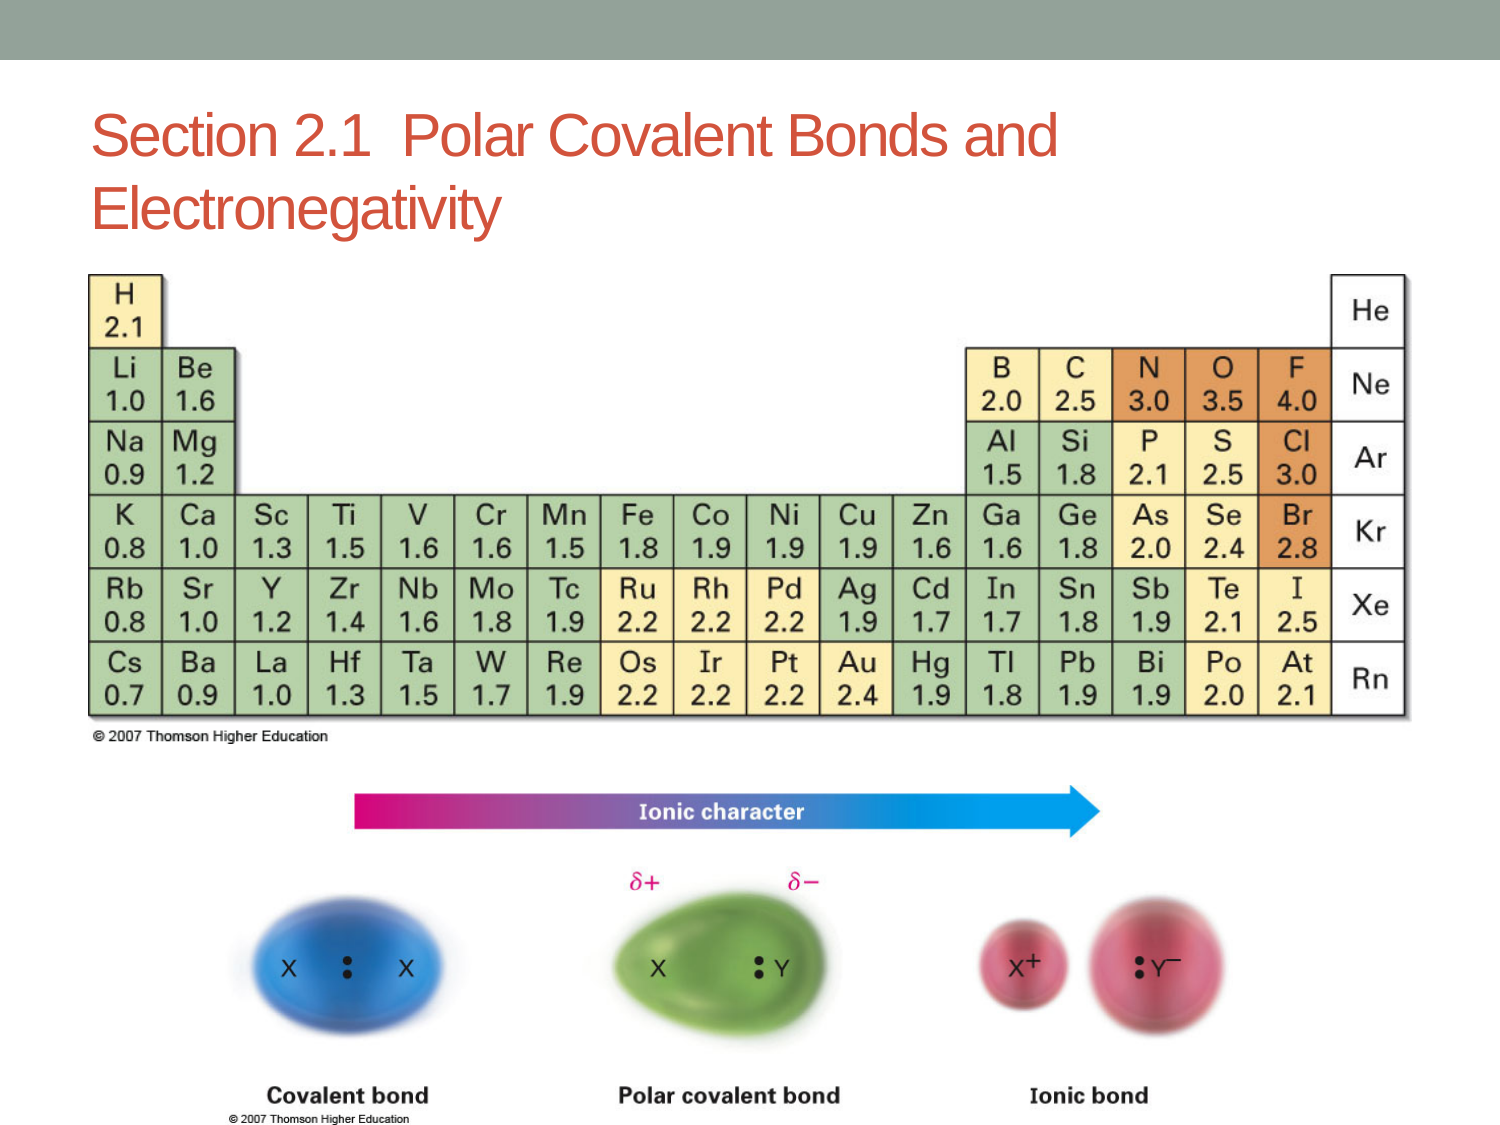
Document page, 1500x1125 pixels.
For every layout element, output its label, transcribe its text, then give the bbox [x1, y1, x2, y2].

title Section 2.1 Polar Covalent Bonds and Electronegativity [75, 87, 1425, 250]
picture [88, 274, 1412, 744]
picture [224, 785, 1242, 1125]
